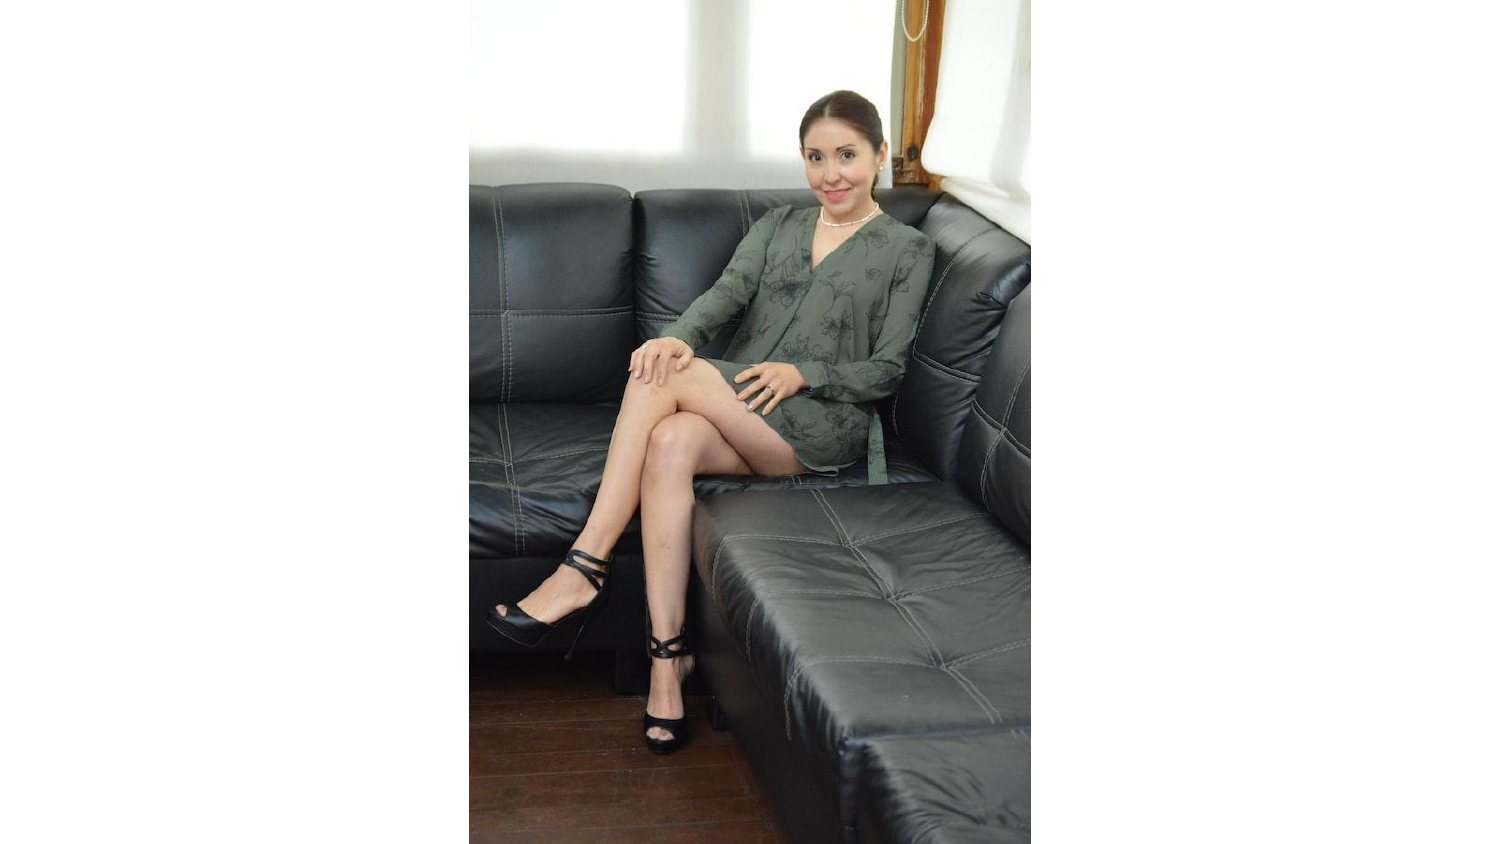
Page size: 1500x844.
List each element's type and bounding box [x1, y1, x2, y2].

picture [469, 0, 1031, 844]
